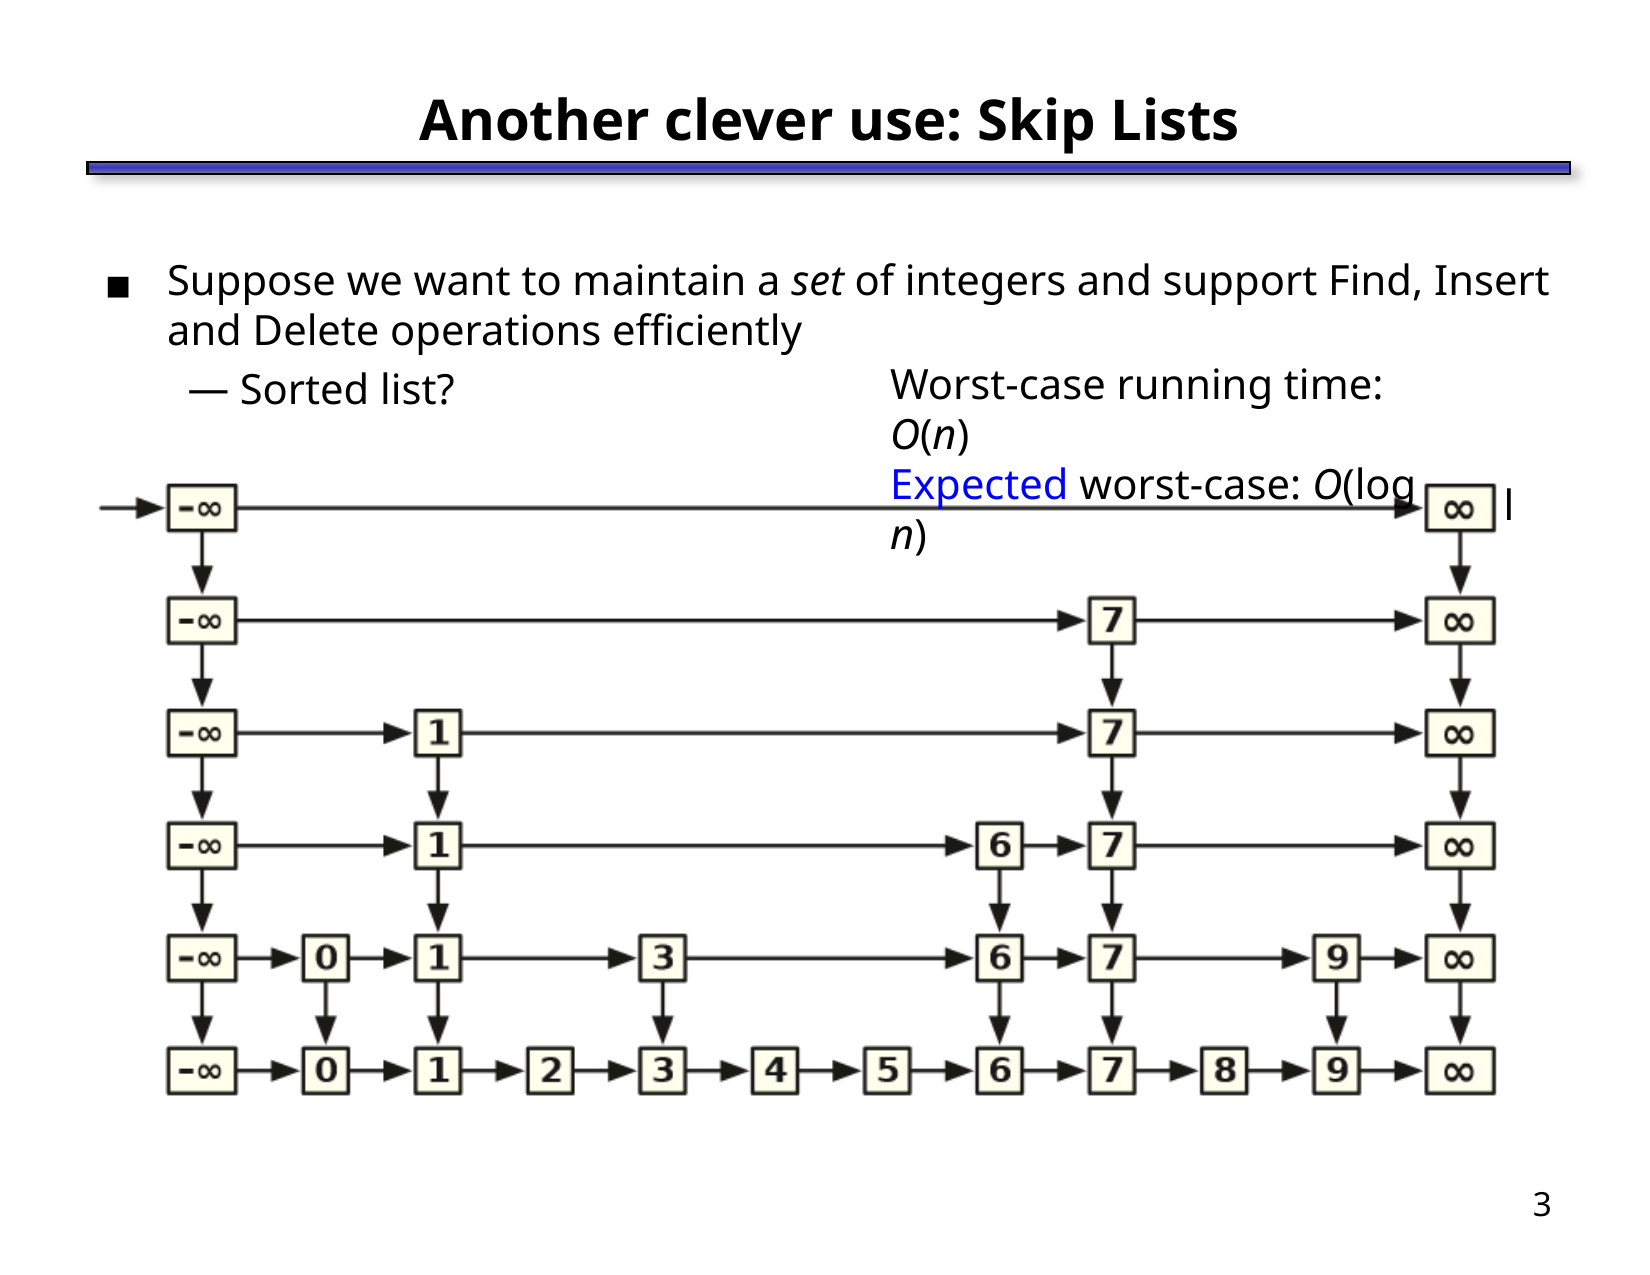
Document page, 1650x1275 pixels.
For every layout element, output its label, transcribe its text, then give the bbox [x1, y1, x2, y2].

text_box Worst-case running time: O(n) Expected worst-case: O(log n) [875, 349, 1474, 467]
slide_number ‹#› [1224, 1175, 1569, 1260]
title Another clever use: Skip Lists [87, 75, 1573, 161]
picture [96, 474, 1503, 1099]
list Suppose we want to maintain a set of integers and support Find, Insert and Delete operations efficiently Sorted list? Option 1: ArrayList will do Find in O(log n) time, but Insert/Delete will each take O(n) time Option 2: LinkedList will require O(n) time in the worst case for all Option 3: Short-cuts (instead of prev, maintain a down pointer) Find(5) vs. Find (6) Worst case for Find? Now extend this idea recursively! [87, 187, 1568, 1163]
